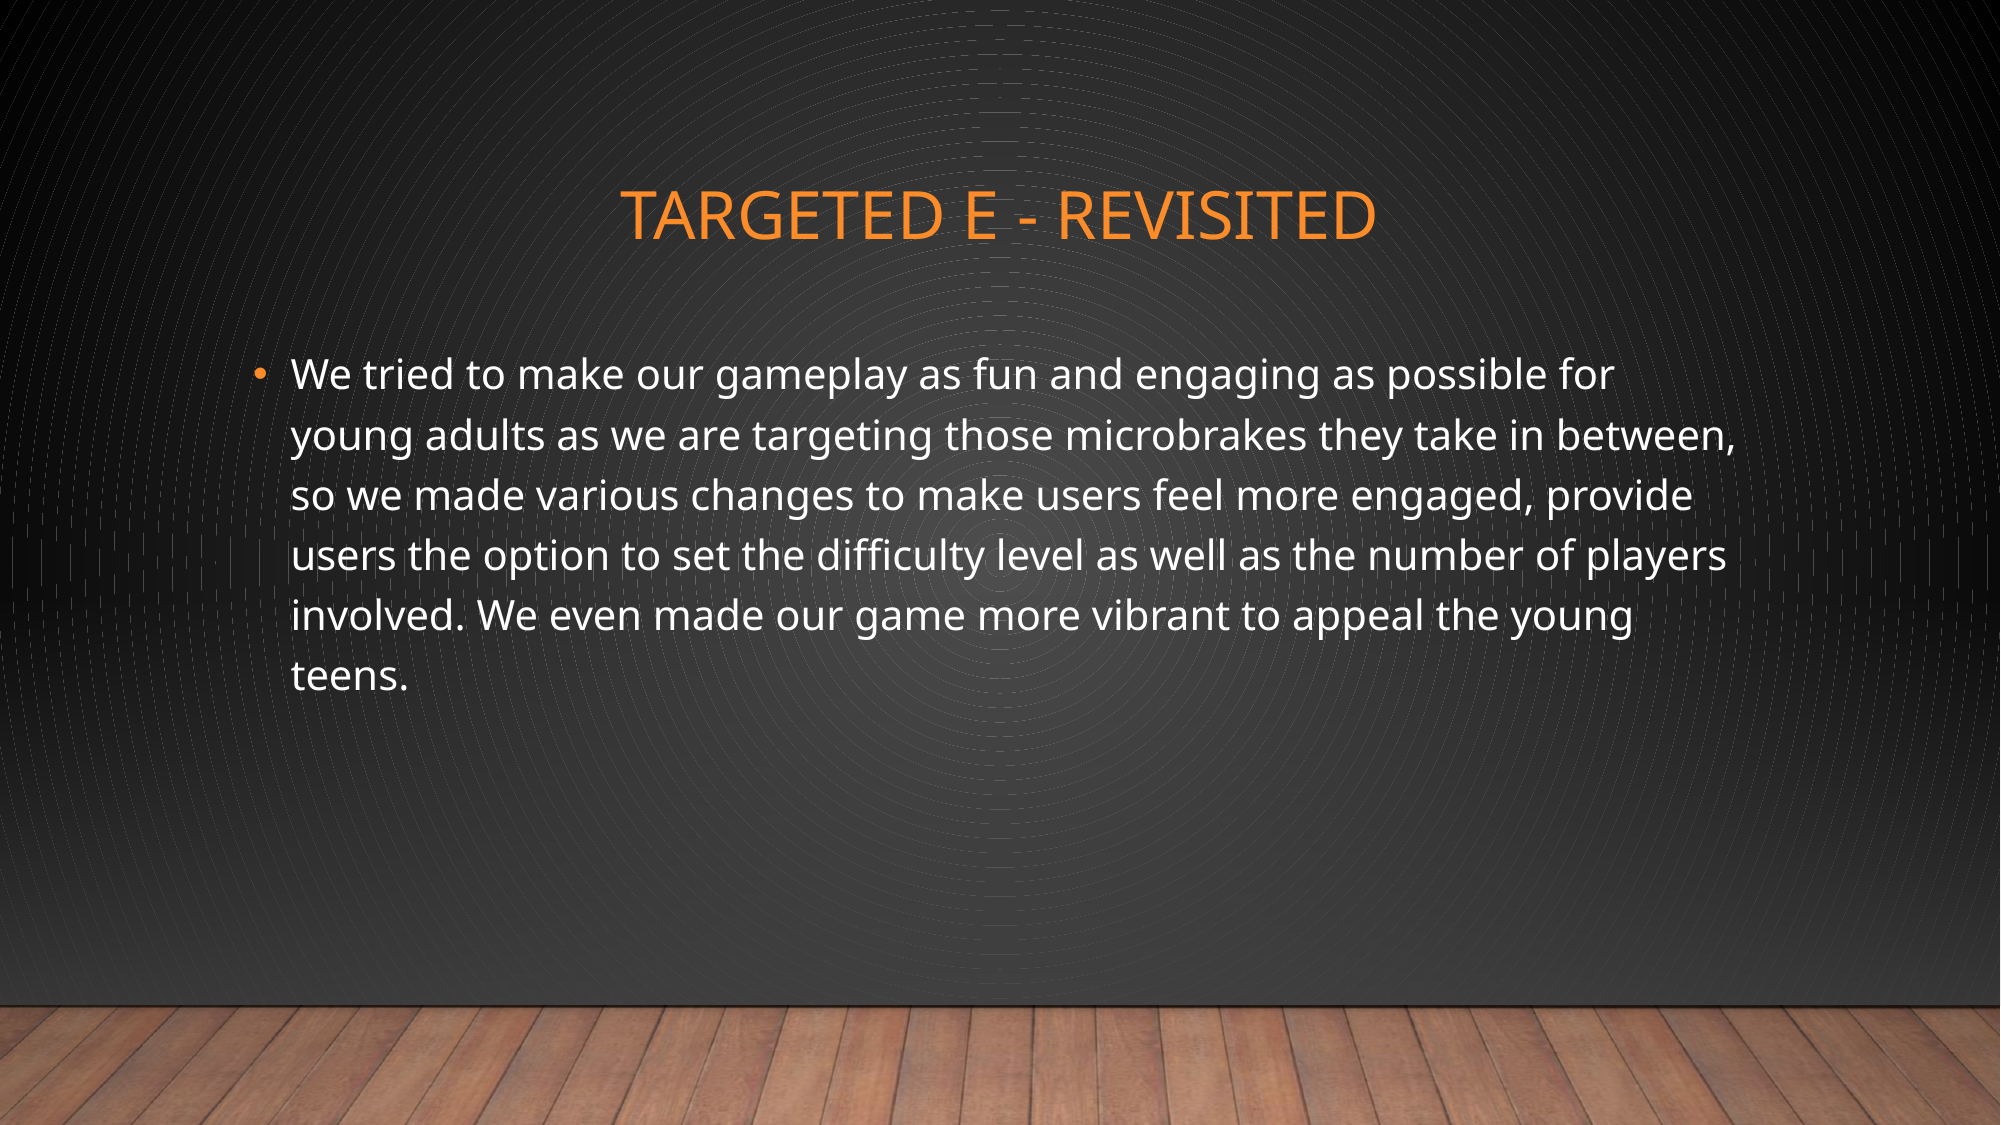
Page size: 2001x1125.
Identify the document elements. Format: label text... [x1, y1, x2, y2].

title Targeted E - Revisited [238, 131, 1763, 305]
list We tried to make our gameplay as fun and engaging as possible for young adults as we are targeting those microbrakes they take in between, so we made various changes to make users feel more engaged, provide users the option to set the difficulty level as well as the number of players involved. We even made our game more vibrant to appeal the young teens. [238, 330, 1763, 897]
picture [0, 1005, 2000, 1125]
